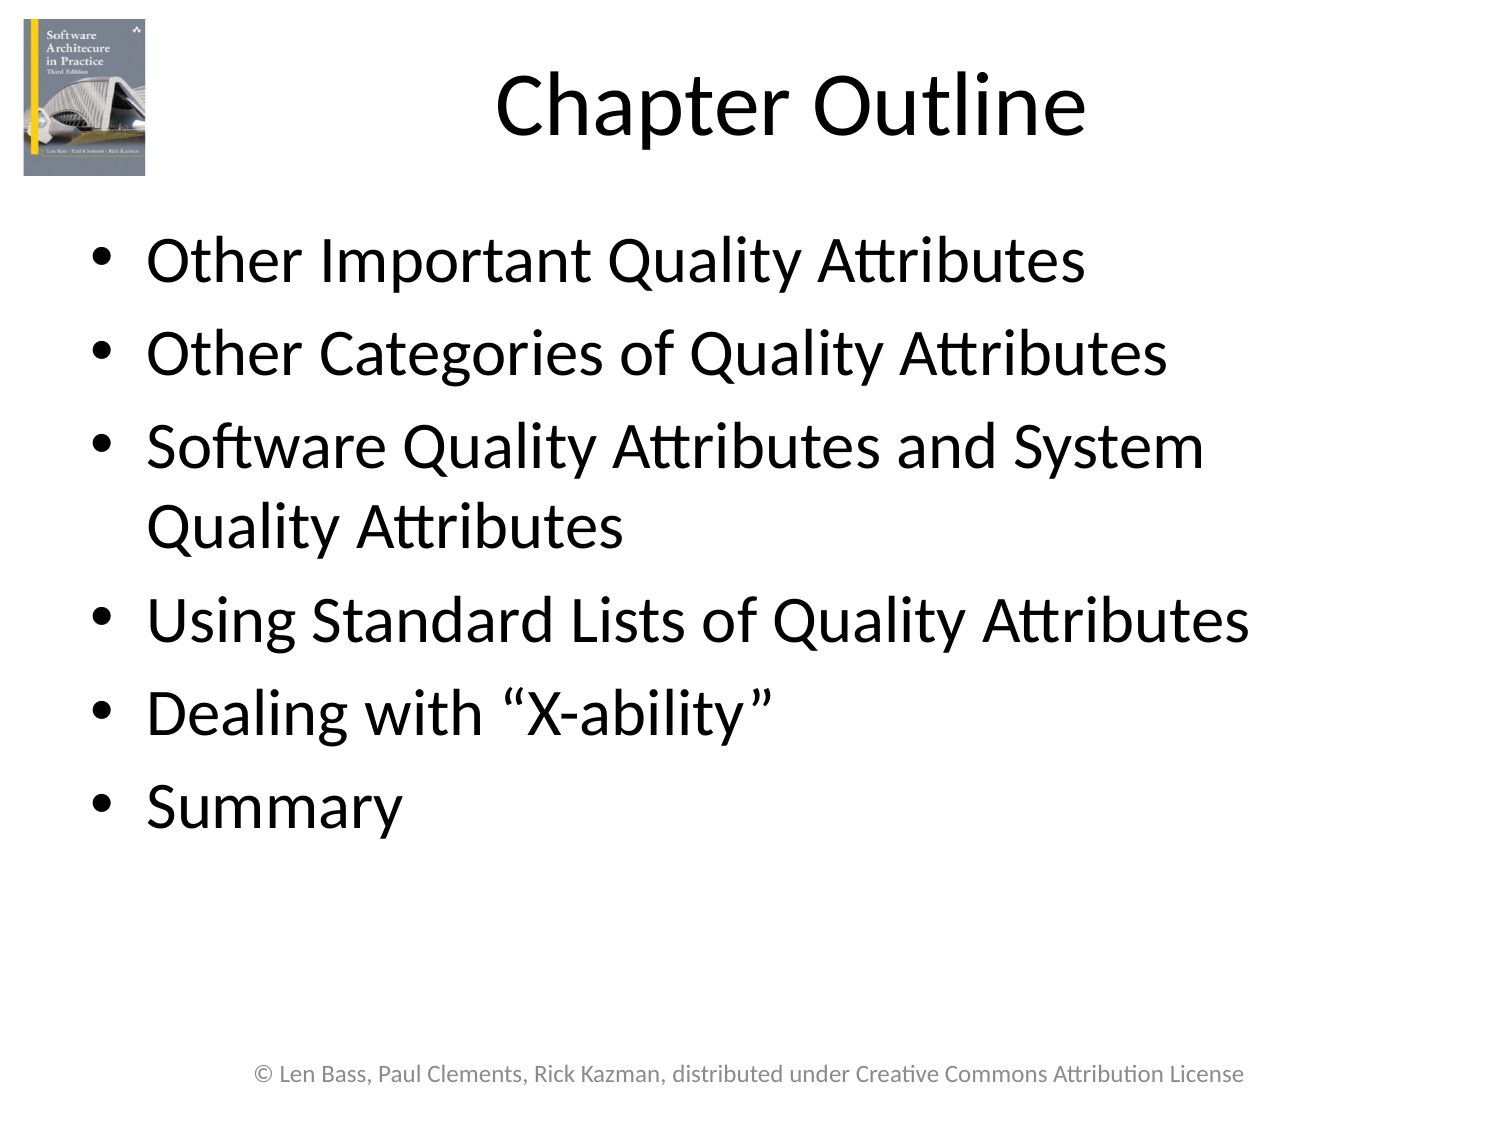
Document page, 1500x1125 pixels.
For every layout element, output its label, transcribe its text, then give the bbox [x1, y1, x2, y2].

title Chapter Outline [159, 45, 1425, 173]
footer © Len Bass, Paul Clements, Rick Kazman, distributed under Creative Commons Attribution License [230, 1042, 1270, 1103]
picture [5, 19, 163, 176]
list Other Important Quality Attributes Other Categories of Quality Attributes Software Quality Attributes and System Quality Attributes Using Standard Lists of Quality Attributes Dealing with “X-ability” Summary [75, 208, 1425, 1005]
